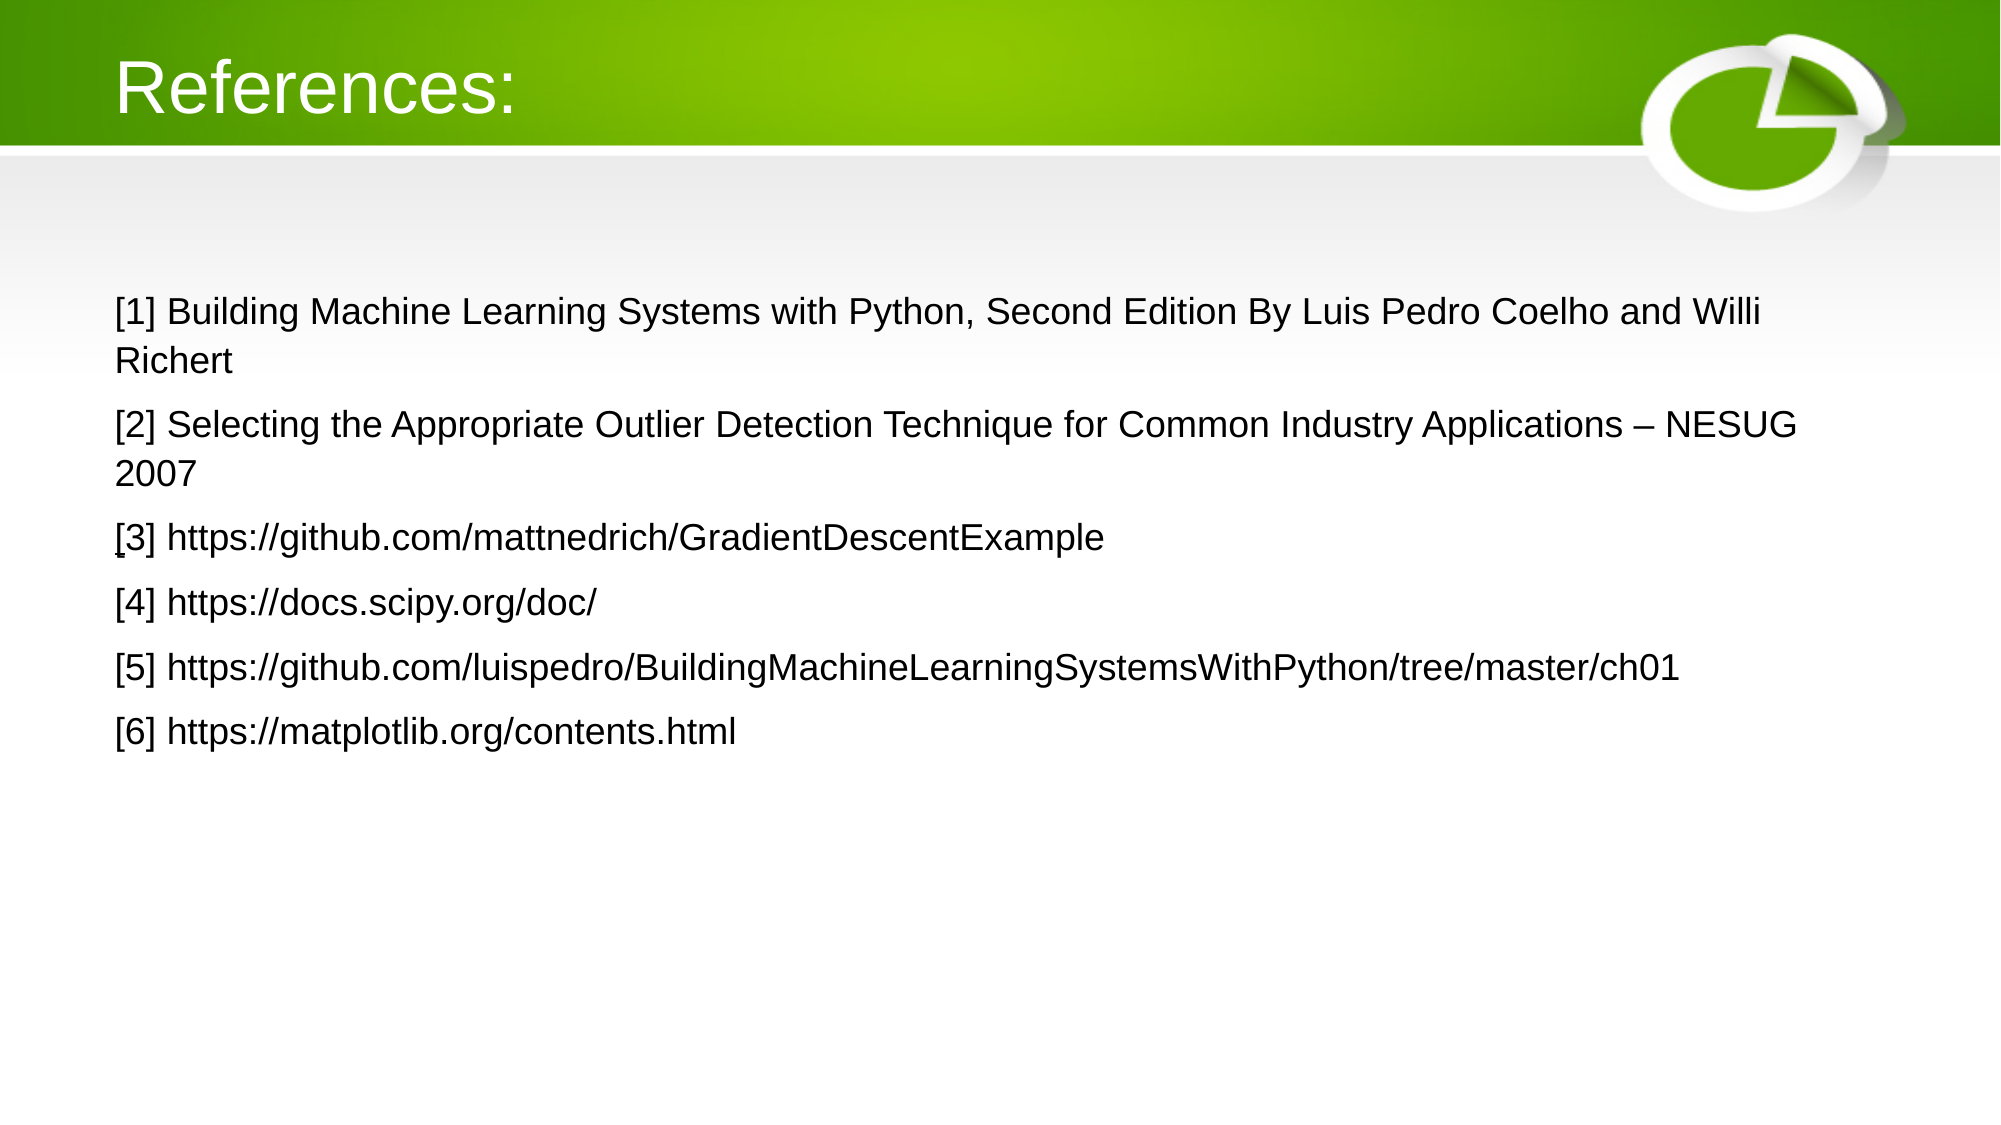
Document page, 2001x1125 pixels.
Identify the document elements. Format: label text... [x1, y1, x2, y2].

picture [0, 0, 2001, 1125]
text_box [1] Building Machine Learning Systems with Python, Second Edition By Luis Pedro Coelho and Willi Richert [2] Selecting the Appropriate Outlier Detection Technique for Common Industry Applications – NESUG 2007 [3] https://github.com/mattnedrich/GradientDescentExample [4] https://docs.scipy.org/doc/ [5] https://github.com/luispedro/BuildingMachineLearningSystemsWithPython/tree/master/ch01 [6] https://matplotlib.org/contents.html [99, 200, 1883, 1003]
text_box References: [99, 31, 1900, 127]
